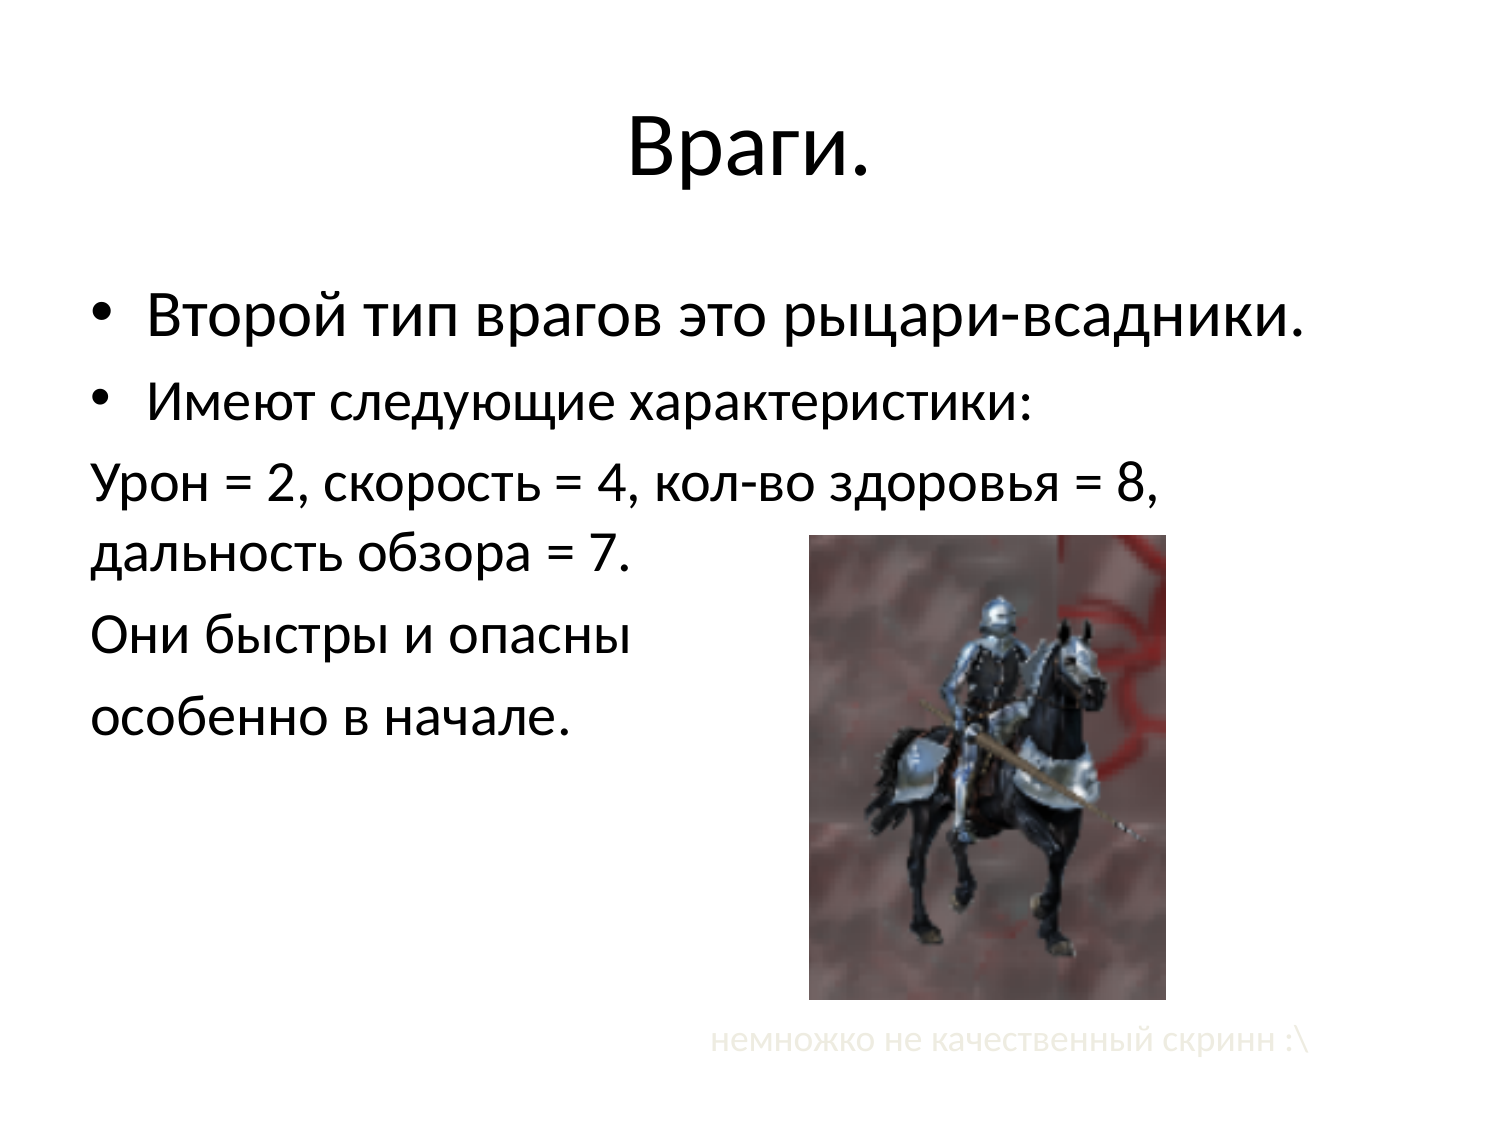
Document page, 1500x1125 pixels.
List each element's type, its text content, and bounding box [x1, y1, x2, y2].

list Второй тип врагов это рыцари-всадники. Имеют следующие характеристики: Урон = 2, скорость = 4, кол-во здоровья = 8, дальность обзора = 7. Они быстры и опасны особенно в начале. [75, 262, 1425, 1005]
text_box немножко не качественный скринн :\ [695, 1006, 1325, 1067]
picture [808, 535, 1167, 1000]
title Враги. [75, 45, 1425, 233]
